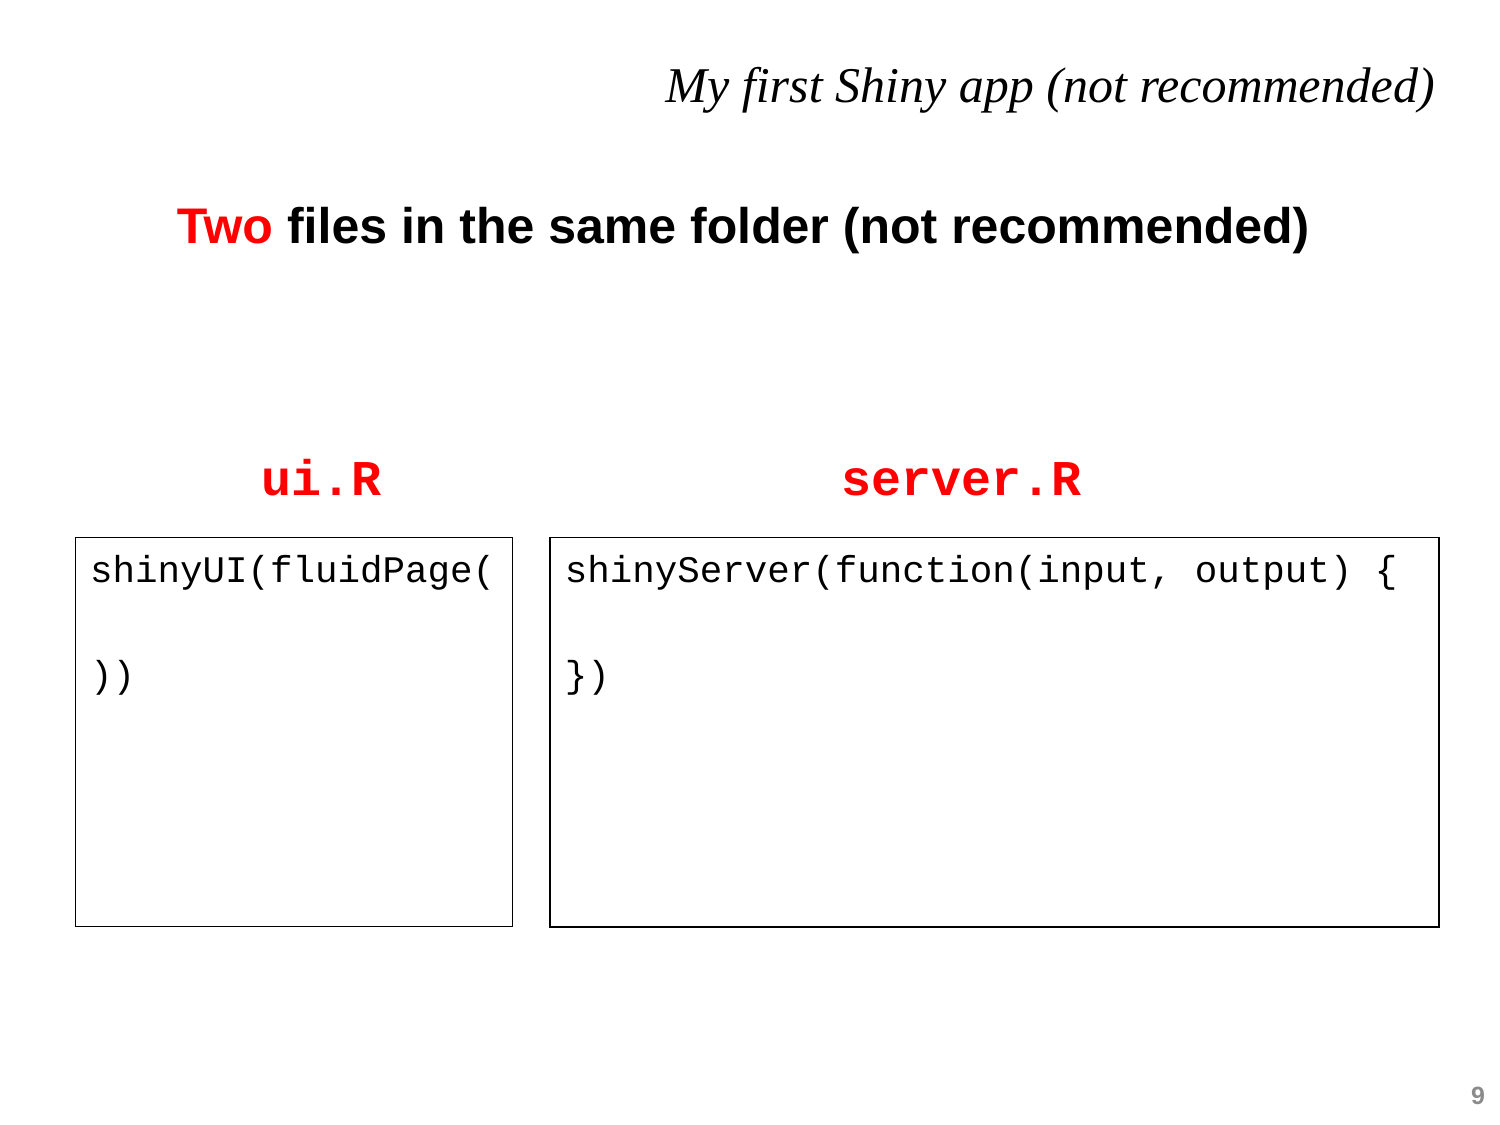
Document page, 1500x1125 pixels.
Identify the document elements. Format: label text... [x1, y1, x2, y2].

text_box server.R [826, 438, 1096, 513]
title My first Shiny app (not recommended) [41, 45, 1450, 120]
slide_number 9 [1433, 1065, 1500, 1125]
text_box shinyServer(function(input, output) { }) [549, 537, 1440, 927]
text_box Two files in the same folder (not recommended) [74, 186, 1413, 261]
text_box ui.R [246, 438, 397, 513]
list shinyUI(fluidPage( )) [75, 537, 513, 927]
